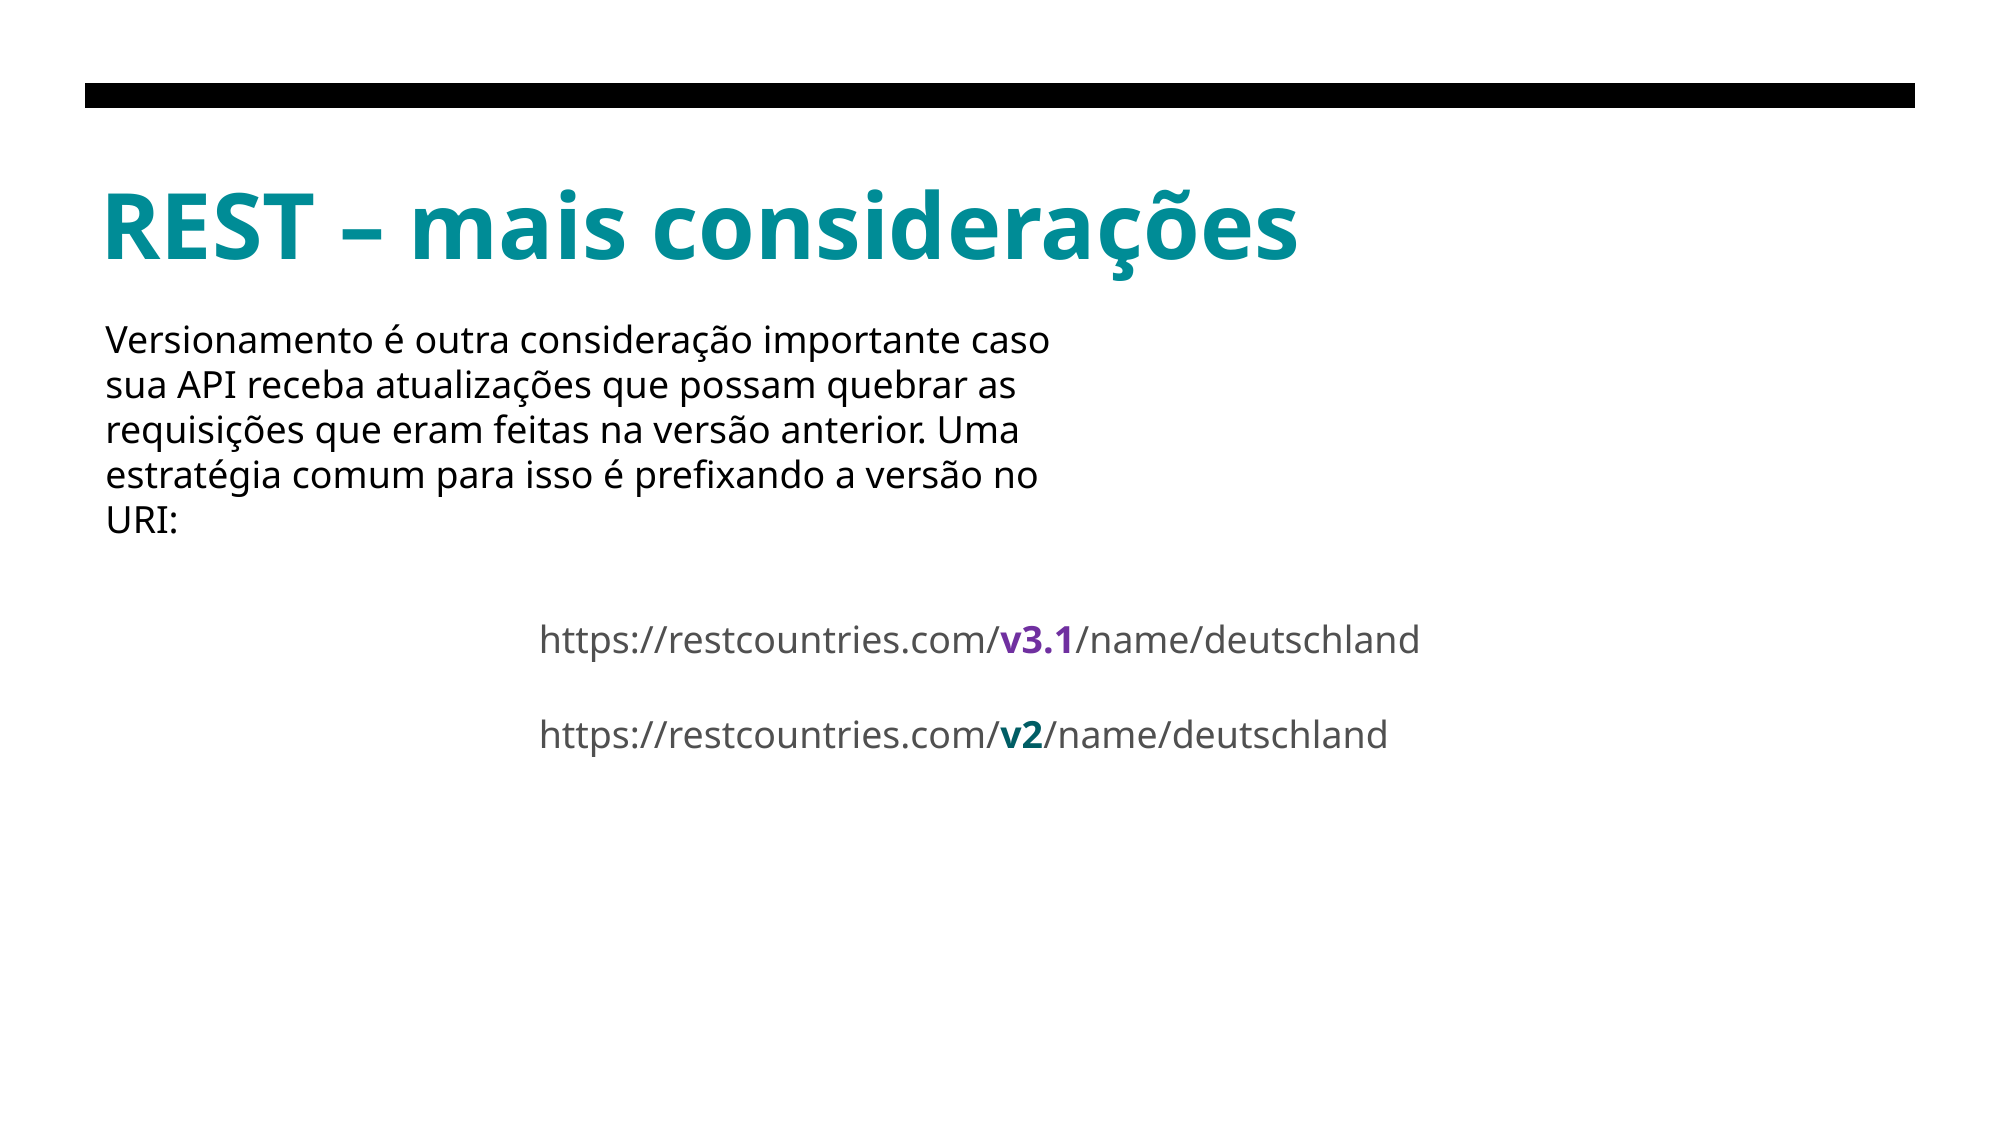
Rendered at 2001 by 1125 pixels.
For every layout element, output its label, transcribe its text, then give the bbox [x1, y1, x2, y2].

title REST – mais considerações [85, 160, 1916, 401]
text_box https://restcountries.com/v2/name/deutschland [523, 703, 1524, 764]
text_box https://restcountries.com/v3.1/name/deutschland [523, 608, 1524, 669]
text_box Versionamento é outra consideração importante caso sua API receba atualizações que possam quebrar as requisições que eram feitas na versão anterior. Uma estratégia comum para isso é prefixando a versão no URI: [90, 308, 1118, 549]
